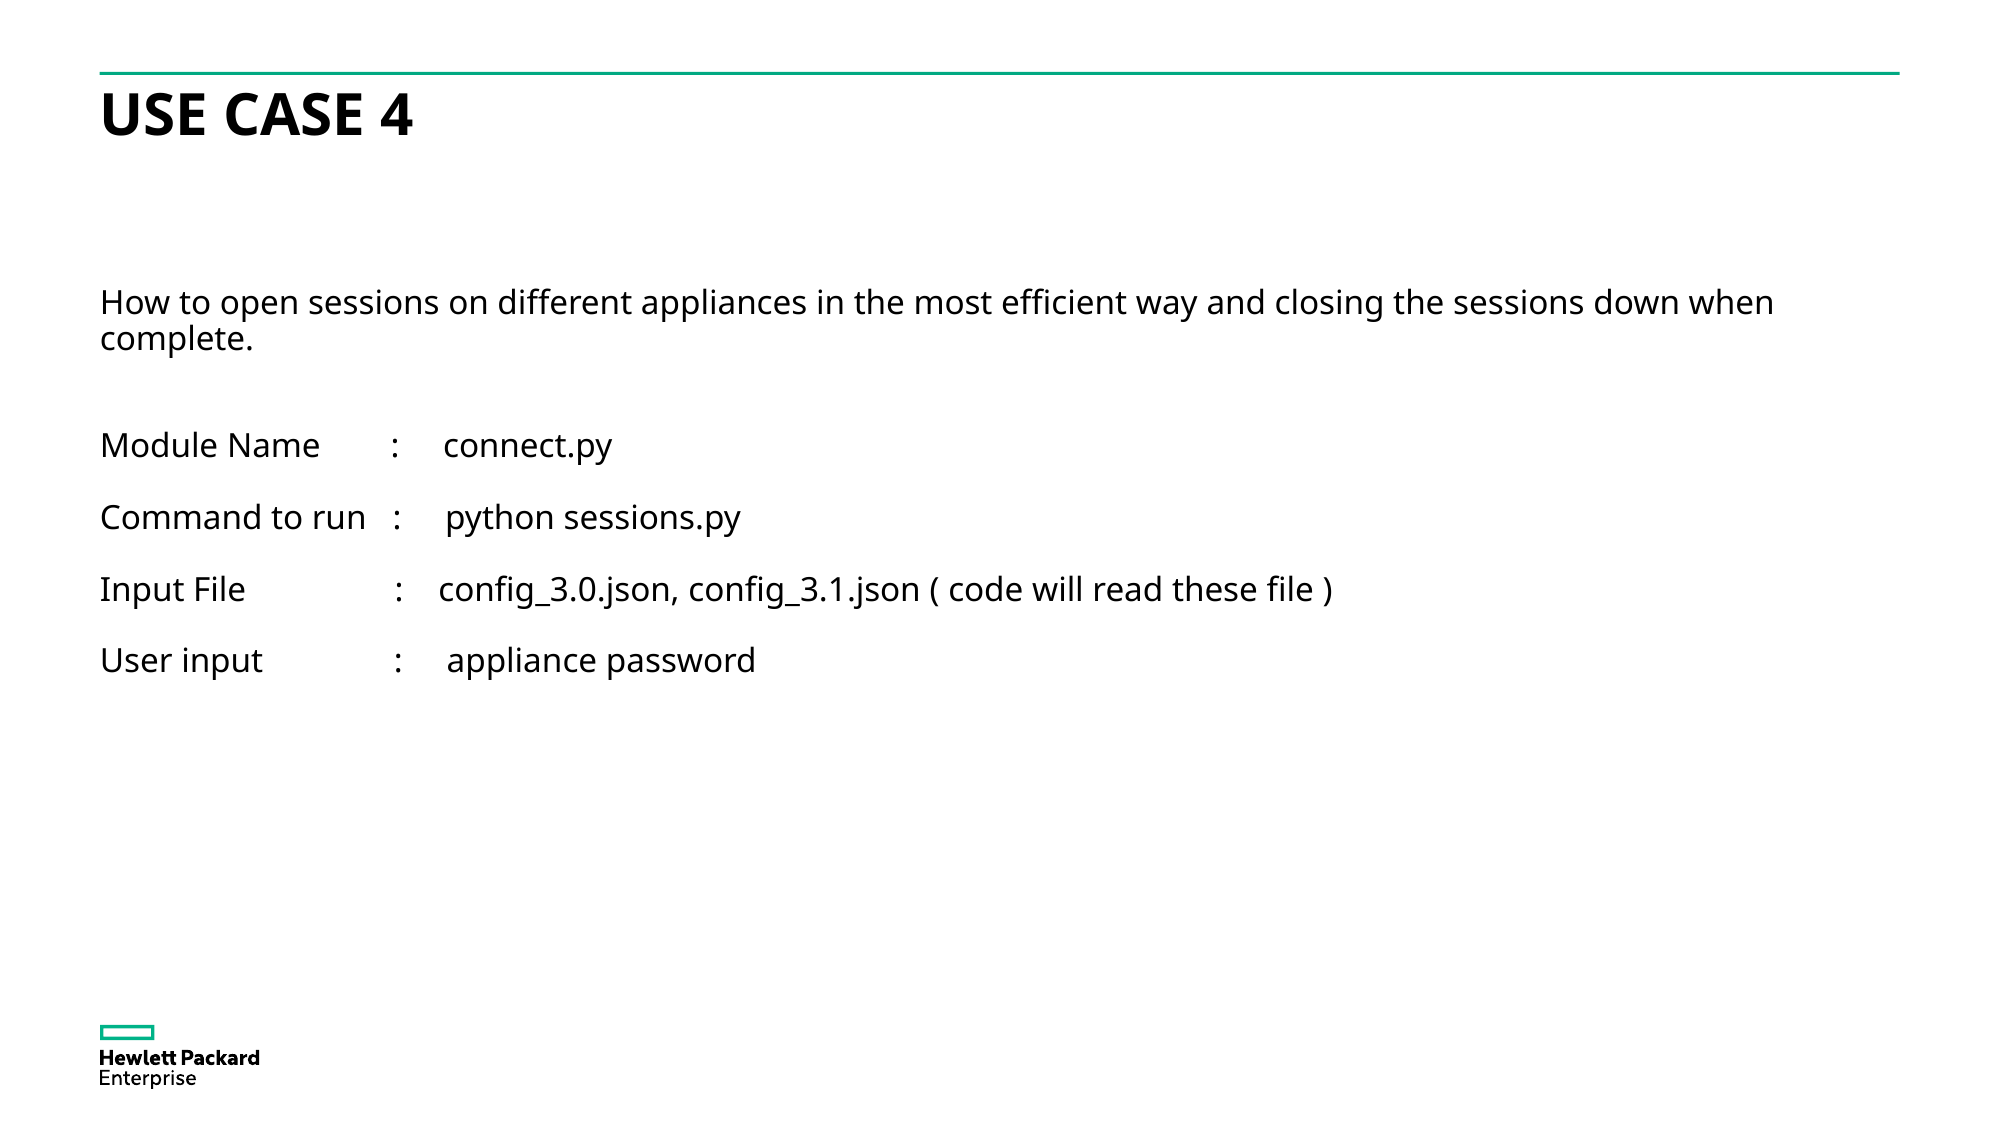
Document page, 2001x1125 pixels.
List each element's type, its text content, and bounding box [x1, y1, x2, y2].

title USE CASE 4 [99, 85, 1900, 225]
list How to open sessions on different appliances in the most efficient way and closing the sessions down when complete. Module Name : connect.py Command to run : python sessions.py Input File : config_3.0.json, config_3.1.json ( code will read these file ) User input : appliance password [99, 249, 1900, 1000]
